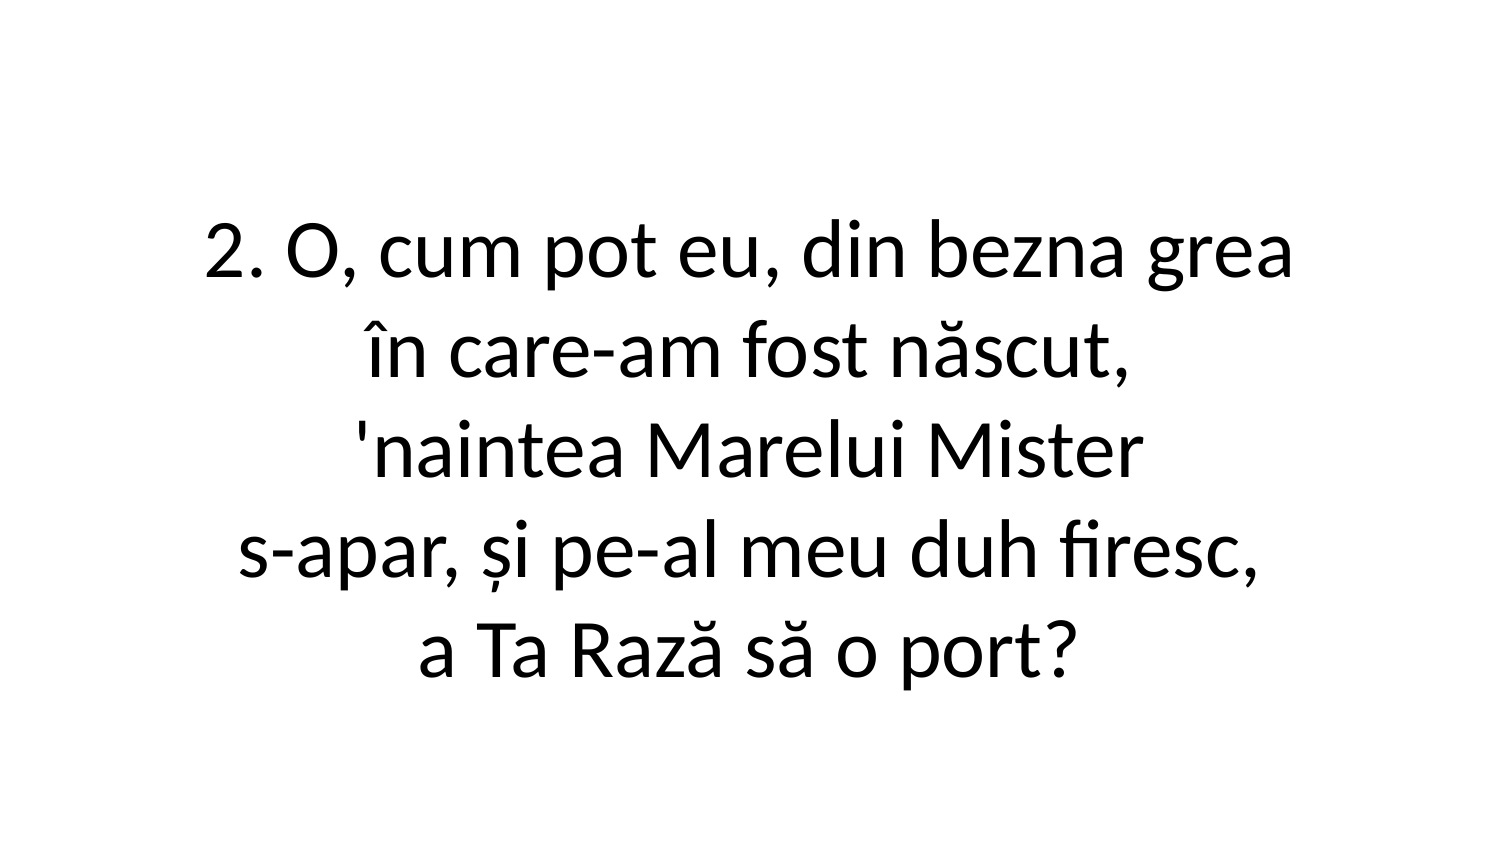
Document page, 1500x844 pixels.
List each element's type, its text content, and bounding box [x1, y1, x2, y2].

text_box 2. O, cum pot eu, din bezna grea în care-am fost născut, 'naintea Marelui Mister s-apar, și pe-al meu duh firesc, a Ta Rază să o port? [189, 142, 1311, 702]
